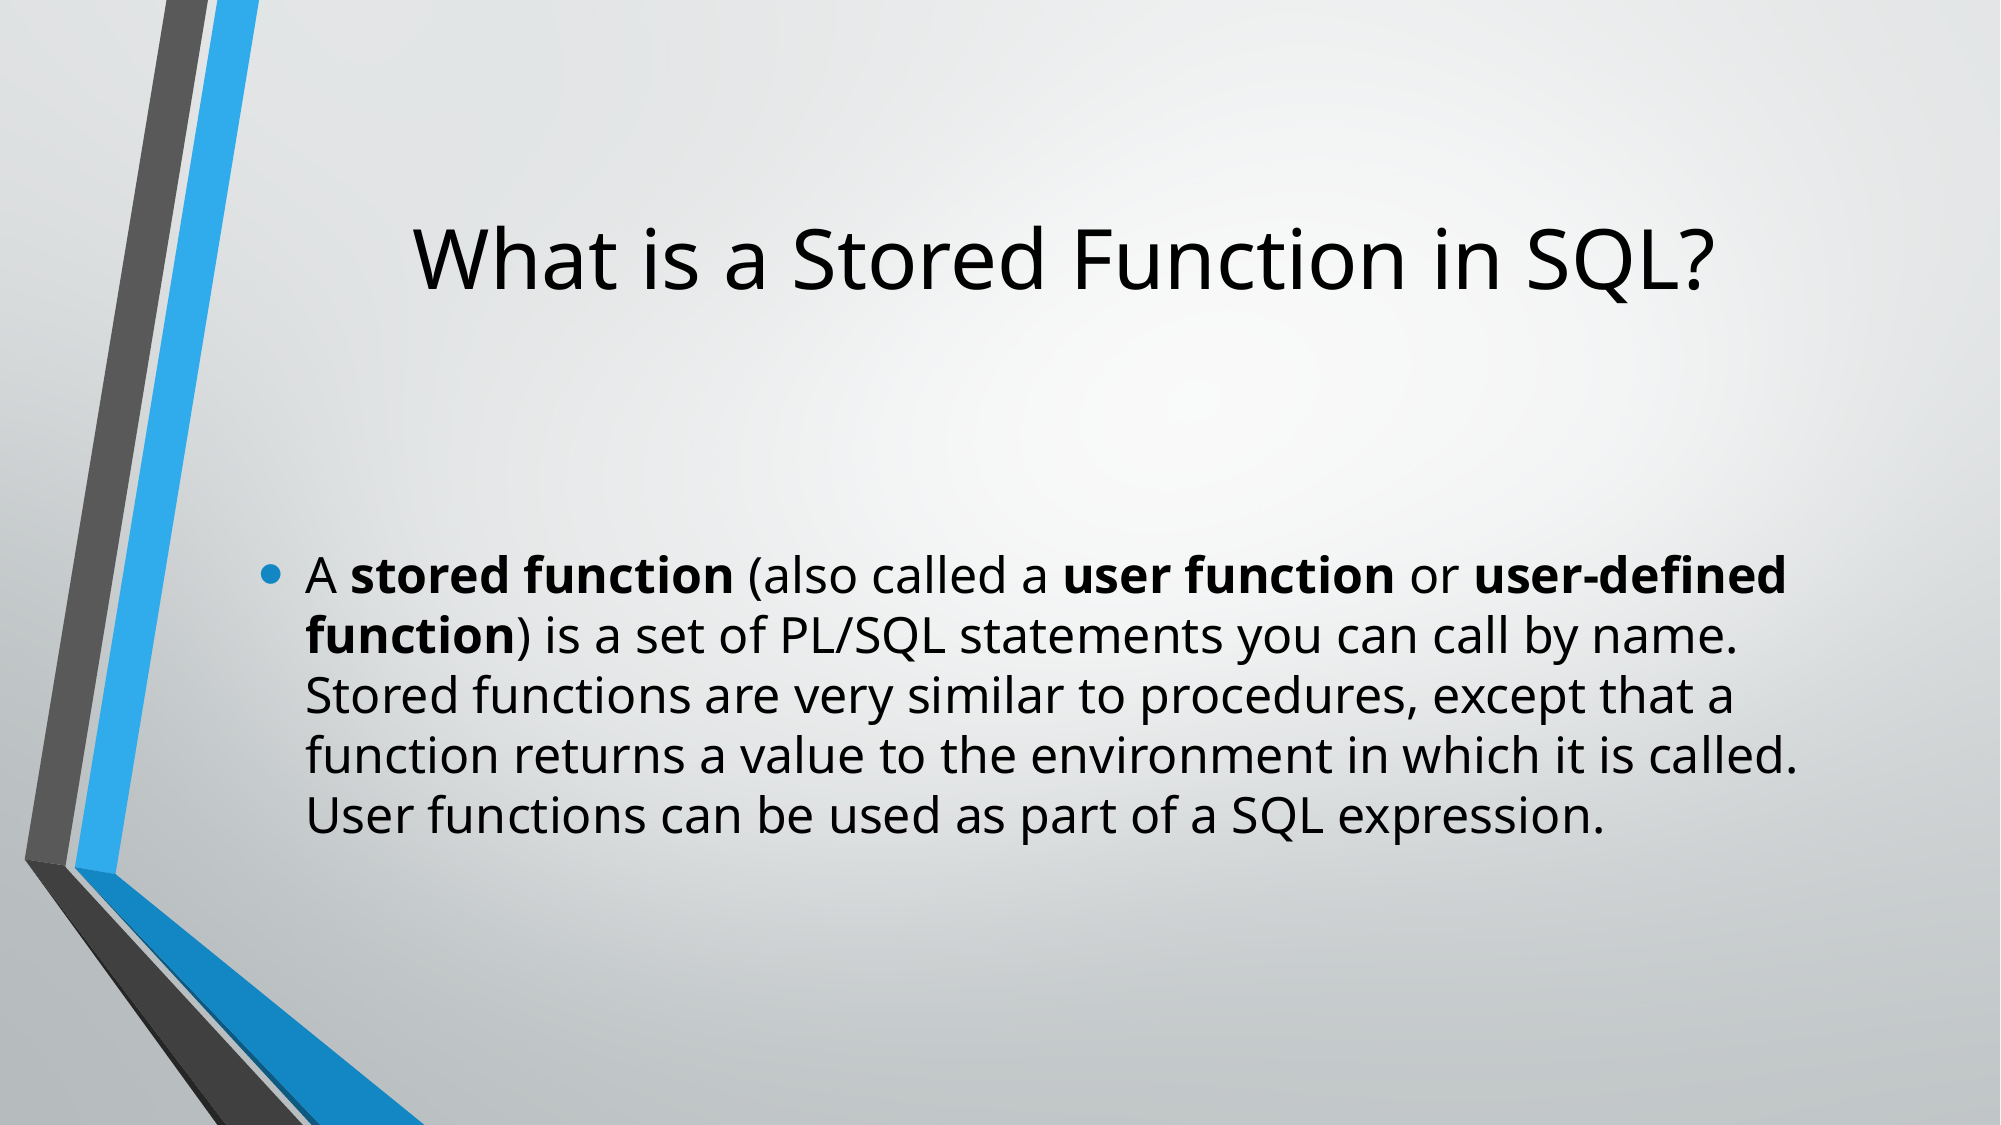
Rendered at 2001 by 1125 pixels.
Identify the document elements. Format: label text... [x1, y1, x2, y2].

title What is a Stored Function in SQL? [243, 112, 1887, 400]
list A stored function (also called a user function or user-defined function) is a set of PL/SQL statements you can call by name. Stored functions are very similar to procedures, except that a function returns a value to the environment in which it is called. User functions can be used as part of a SQL expression. [243, 437, 1887, 950]
